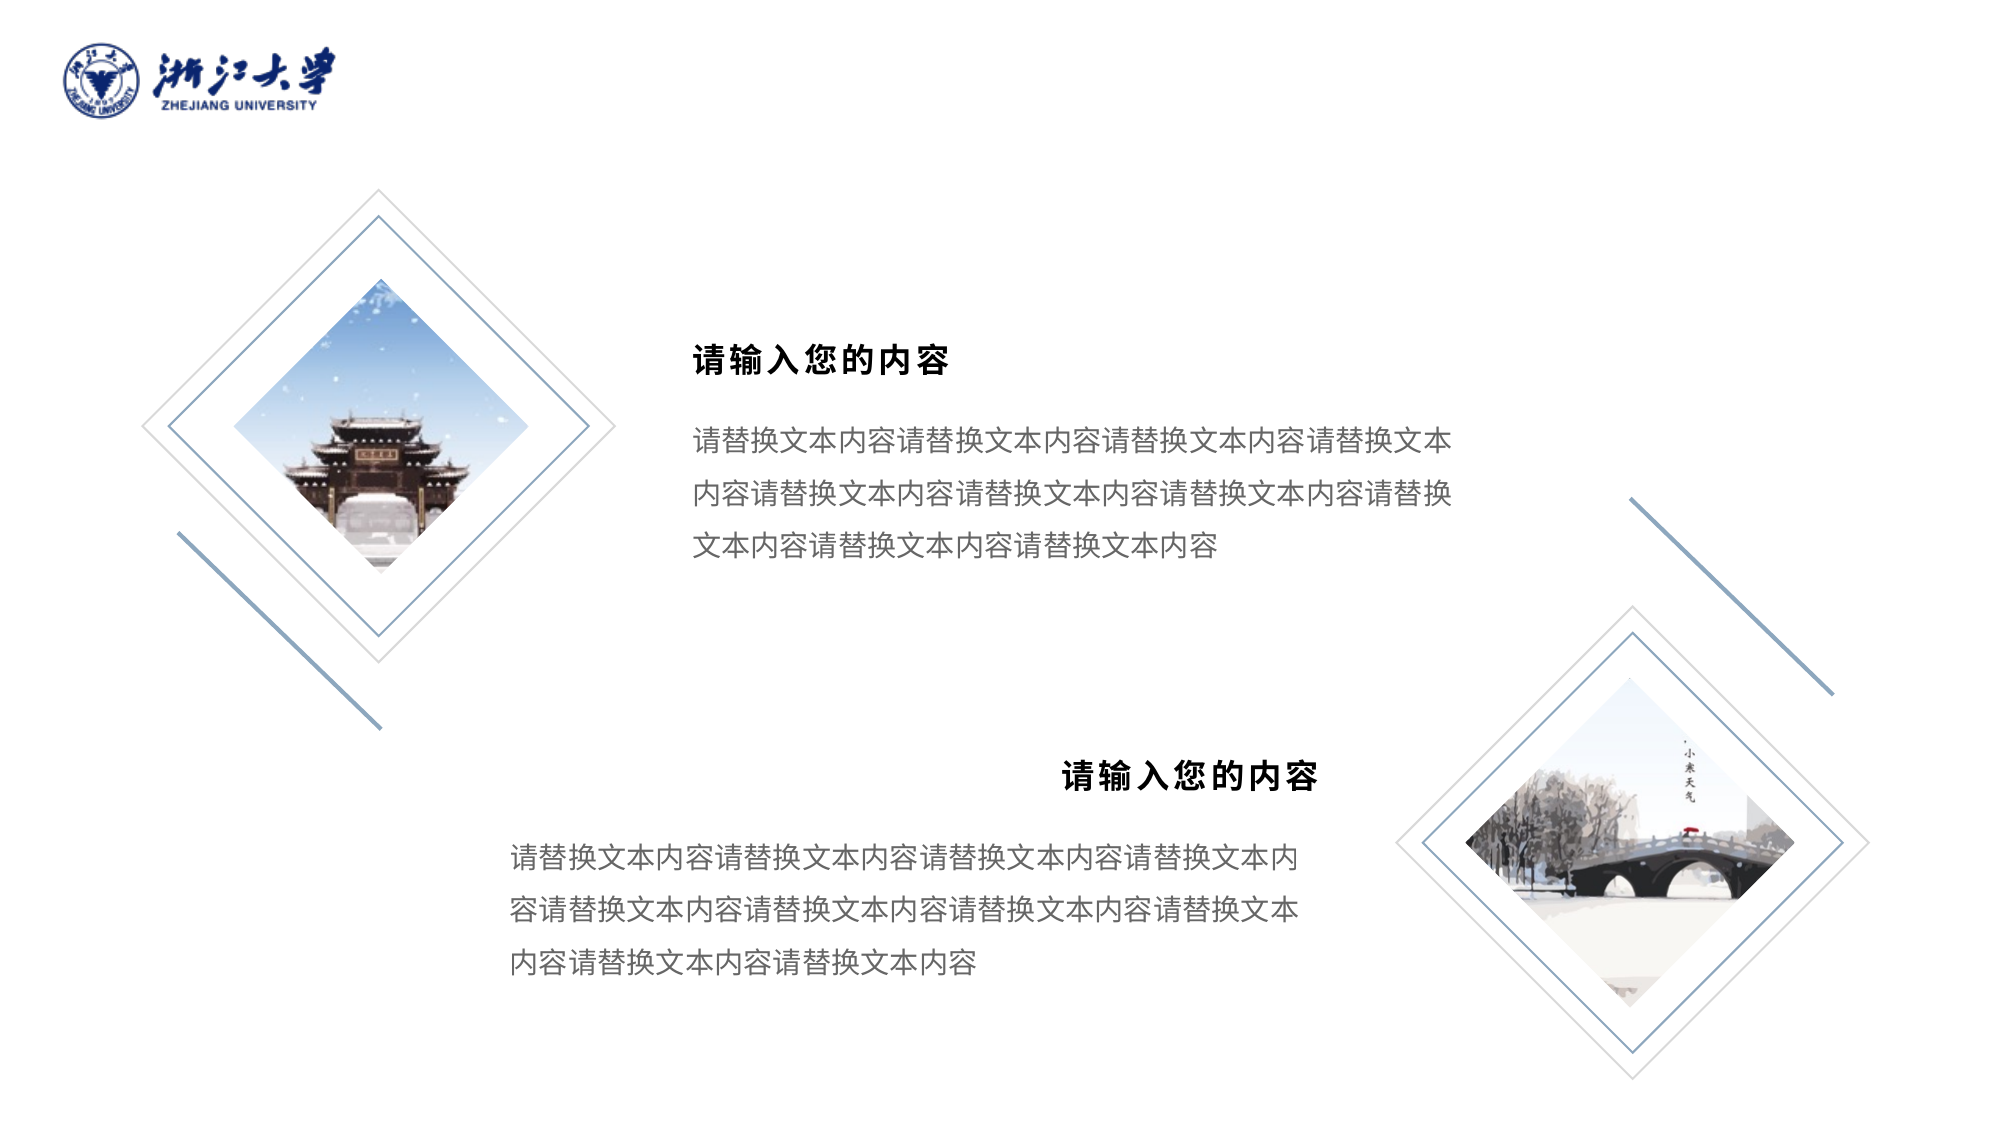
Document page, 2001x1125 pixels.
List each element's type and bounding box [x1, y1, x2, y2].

text_box [1396, 606, 1869, 1079]
picture [1465, 677, 1795, 1008]
text_box [495, 752, 1335, 983]
text_box [177, 532, 382, 730]
text_box [1630, 498, 1834, 696]
picture [233, 278, 529, 575]
picture [54, 27, 351, 151]
text_box [142, 189, 615, 663]
text_box [677, 335, 1519, 566]
